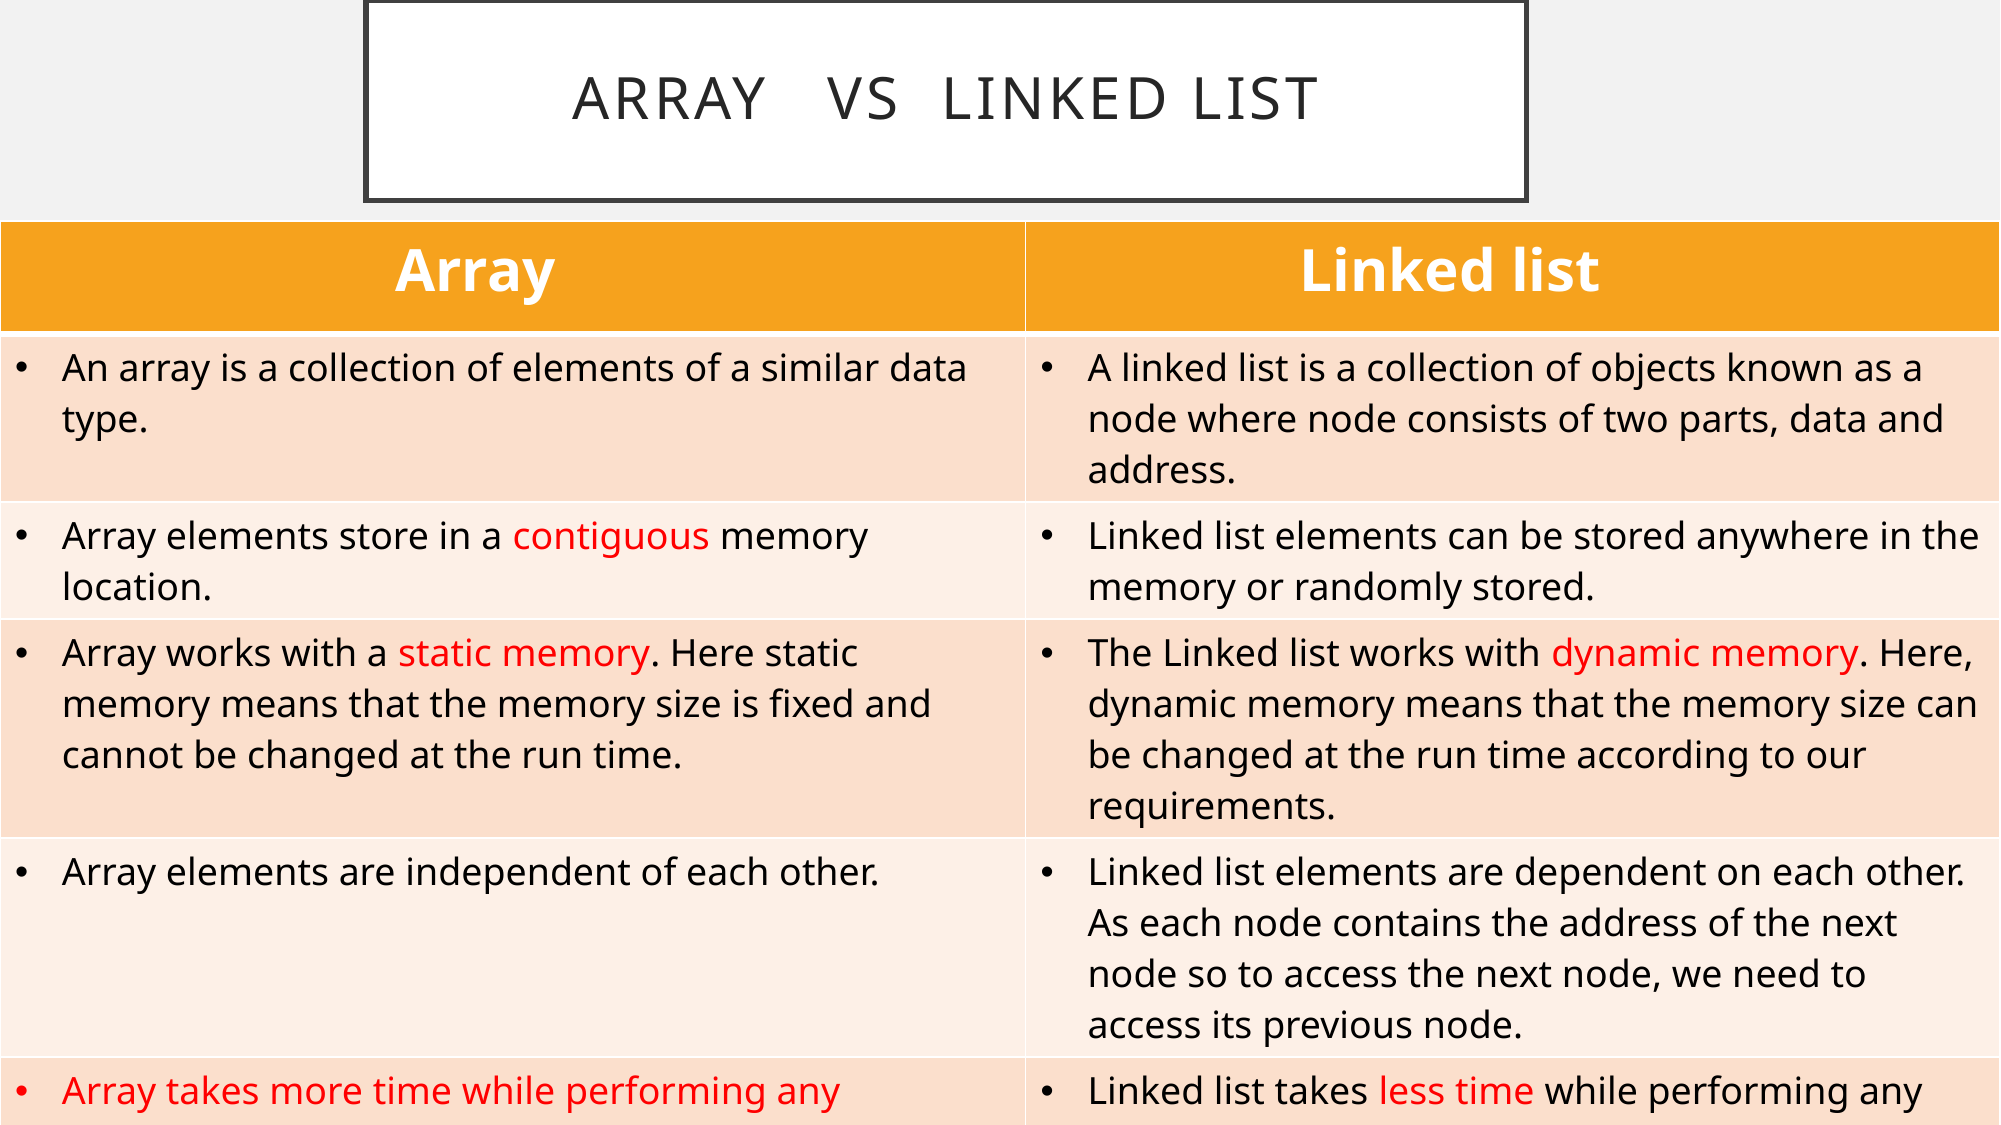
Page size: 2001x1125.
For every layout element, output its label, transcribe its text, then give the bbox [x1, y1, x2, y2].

table_cell An array is a collection of elements of a similar data type. [1, 337, 1025, 501]
table_cell Array takes more time while performing any operation like insertion, deletion, etc. [1, 1058, 1025, 1125]
table_cell Linked list elements are dependent on each other. As each node contains the address of the next node so to access the next node, we need to access its previous node. [1026, 839, 1999, 1056]
table_cell Linked list elements can be stored anywhere in the memory or randomly stored. [1026, 503, 1999, 618]
table_cell The Linked list works with dynamic memory. Here, dynamic memory means that the memory size can be changed at the run time according to our requirements. [1026, 620, 1999, 837]
table_cell A linked list is a collection of objects known as a node where node consists of two parts, data and address. [1026, 337, 1999, 501]
table_cell Array elements store in a contiguous memory location. [1, 503, 1025, 618]
table_cell Linked list takes less time while performing any operation like insertion, deletion, etc. [1026, 1058, 1999, 1125]
title Array vs linked list [363, 0, 1529, 203]
table_header Array [1, 222, 1025, 331]
table_header Linked list [1026, 222, 1999, 331]
table_cell Array works with a static memory. Here static memory means that the memory size is fixed and cannot be changed at the run time. [1, 620, 1025, 837]
table_cell Array elements are independent of each other. [1, 839, 1025, 1056]
